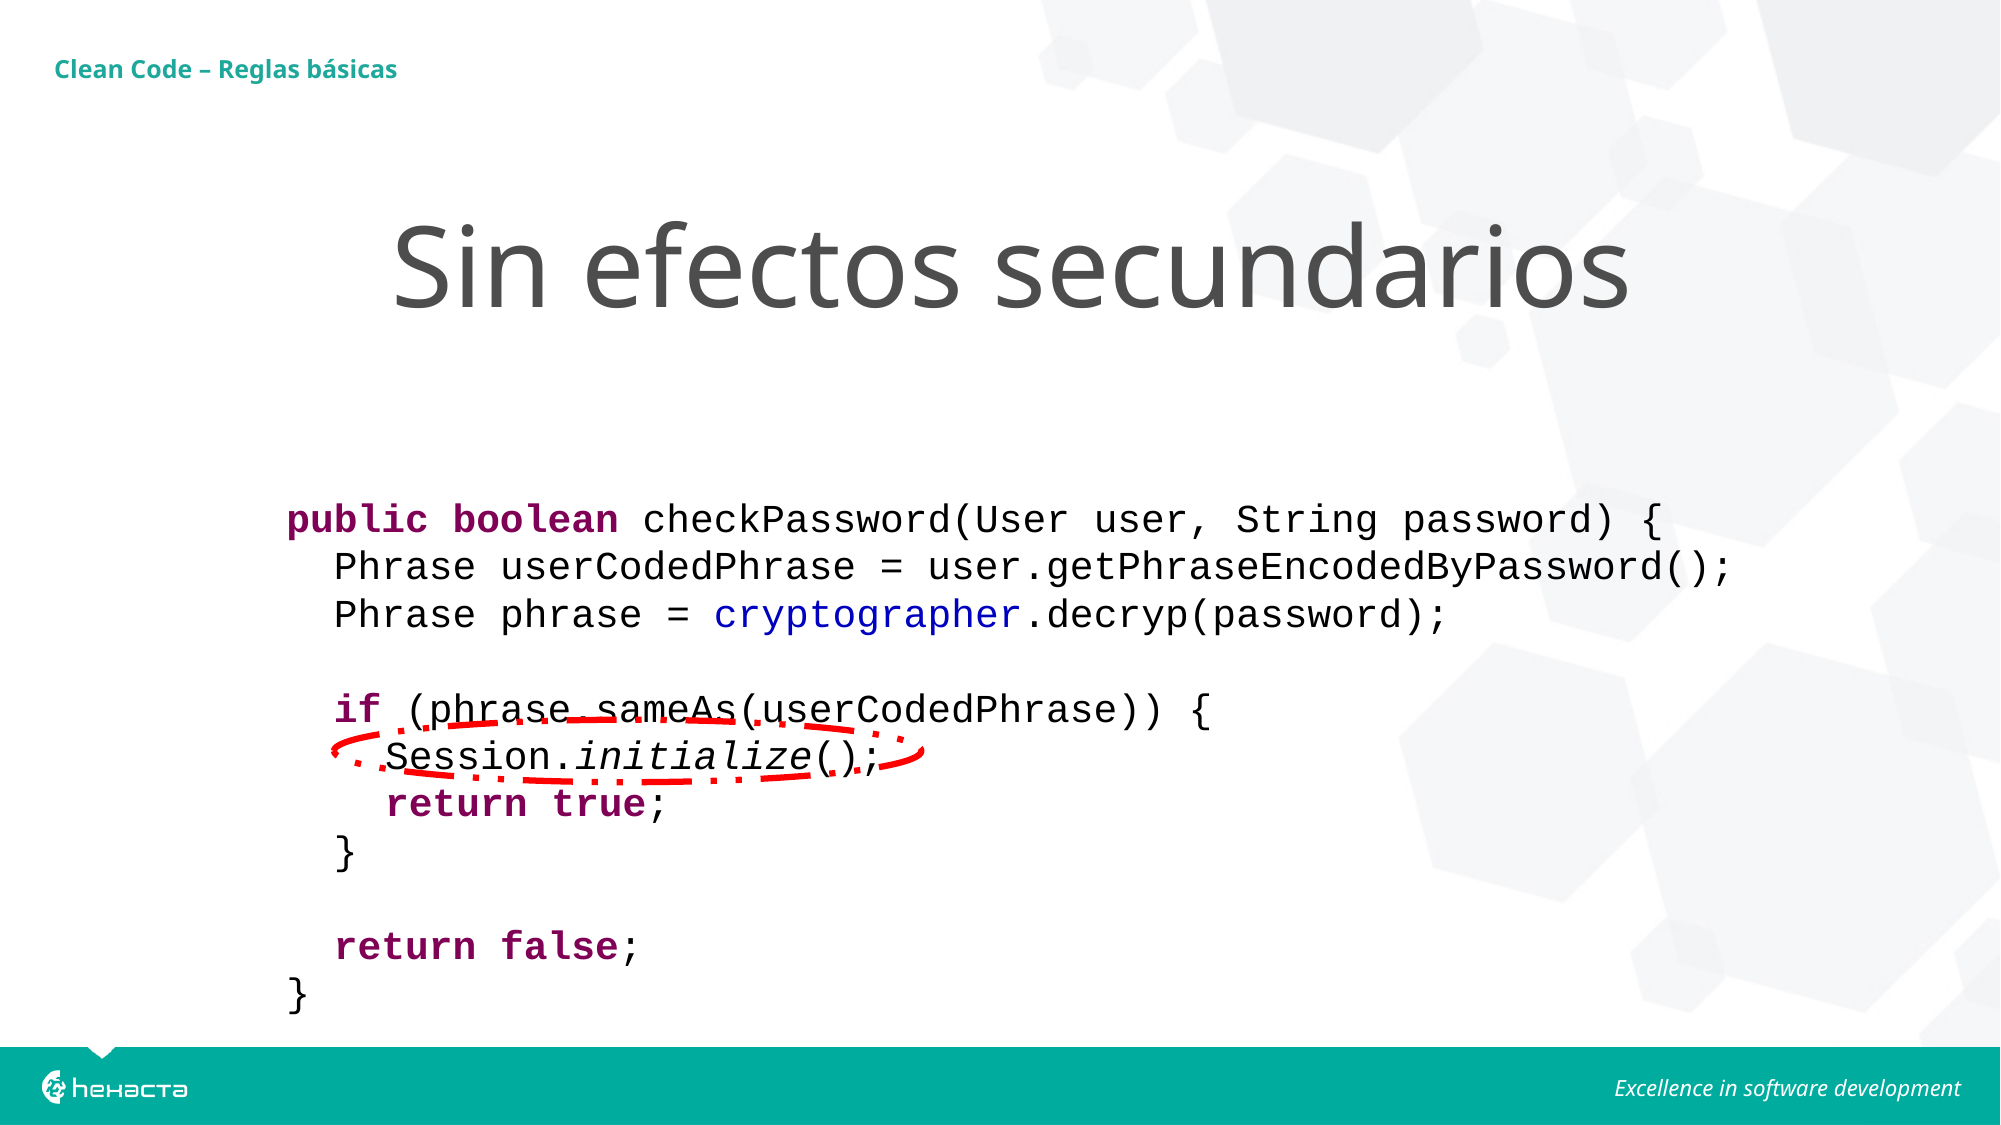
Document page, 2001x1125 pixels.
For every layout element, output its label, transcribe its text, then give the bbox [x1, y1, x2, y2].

text_box Sin efectos secundarios [275, 187, 1750, 338]
text_box public boolean checkPassword(User user, String password) { Phrase userCodedPhrase = user.getPhraseEncodedByPassword(); Phrase phrase = cryptographer.decryp(password); if (phrase.sameAs(userCodedPhrase)) { Session.initialize(); return true; } return false; } [196, 485, 1825, 1023]
title Clean Code – Reglas básicas [39, 46, 1961, 122]
text_box [331, 717, 922, 785]
picture [0, 0, 2001, 1125]
